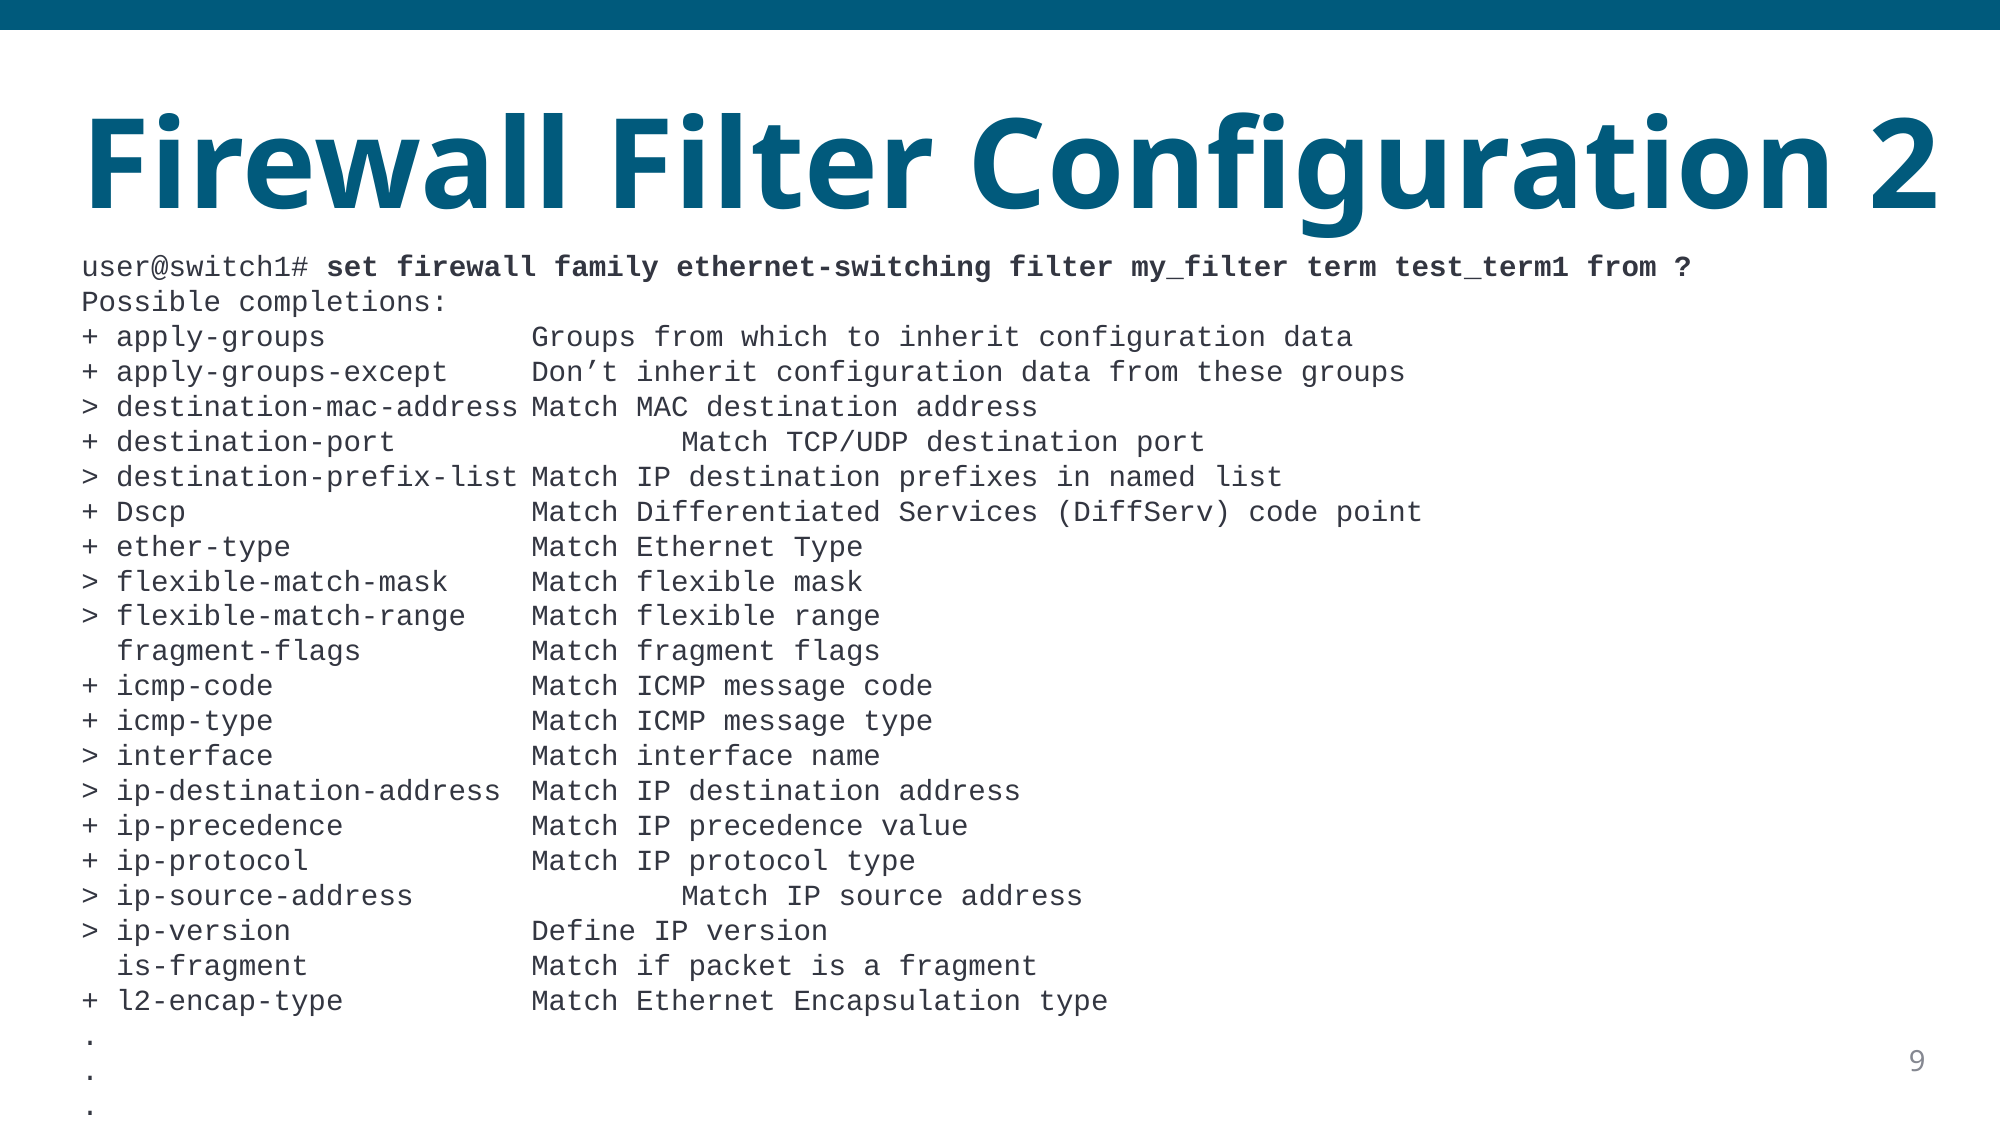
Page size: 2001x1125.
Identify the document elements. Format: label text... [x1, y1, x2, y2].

text_box user@switch1# set firewall family ethernet-switching filter my_filter term test_term1 from ? Possible completions: + apply-groups Groups from which to inherit configuration data + apply-groups-except Don’t inherit configuration data from these groups > destination-mac-address Match MAC destination address + destination-port Match TCP/UDP destination port > destination-prefix-list Match IP destination prefixes in named list + Dscp Match Differentiated Services (DiffServ) code point + ether-type Match Ethernet Type > flexible-match-mask Match flexible mask > flexible-match-range Match flexible range fragment-flags Match fragment flags + icmp-code Match ICMP message code + icmp-type Match ICMP message type > interface Match interface name > ip-destination-address Match IP destination address + ip-precedence Match IP precedence value + ip-protocol Match IP protocol type > ip-source-address Match IP source address > ip-version Define IP version is-fragment Match if packet is a fragment + l2-encap-type Match Ethernet Encapsulation type . . . [66, 239, 1937, 1125]
title Firewall Filter Configuration 2 [66, 59, 1977, 278]
